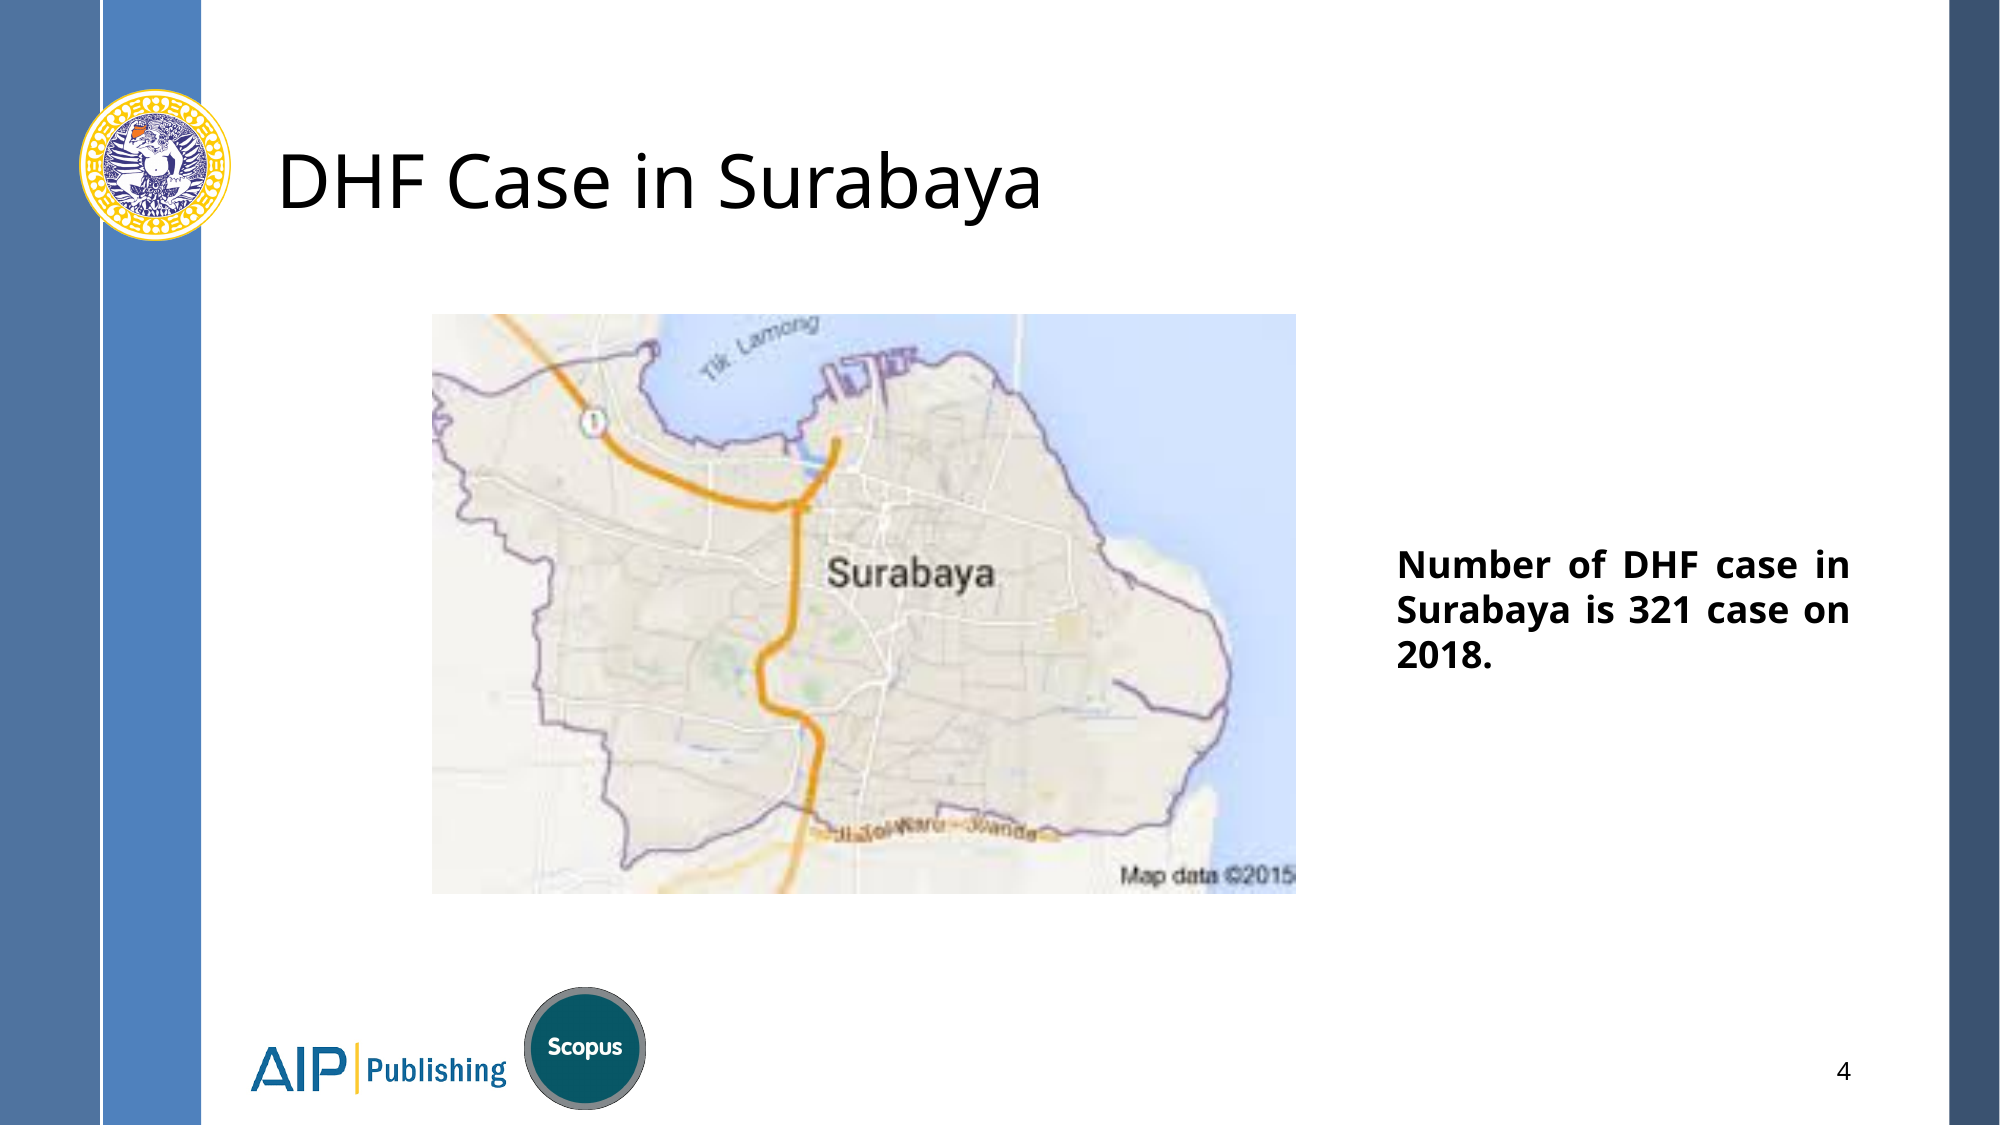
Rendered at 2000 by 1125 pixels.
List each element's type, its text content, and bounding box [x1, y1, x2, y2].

picture [79, 89, 231, 241]
picture [237, 987, 646, 1121]
title DHF Case in Surabaya [261, 29, 1867, 233]
text_box Number of DHF case in Surabaya is 321 case on 2018. [1381, 533, 1867, 684]
slide_number 4 [1766, 1042, 1867, 1103]
picture [432, 314, 1296, 894]
